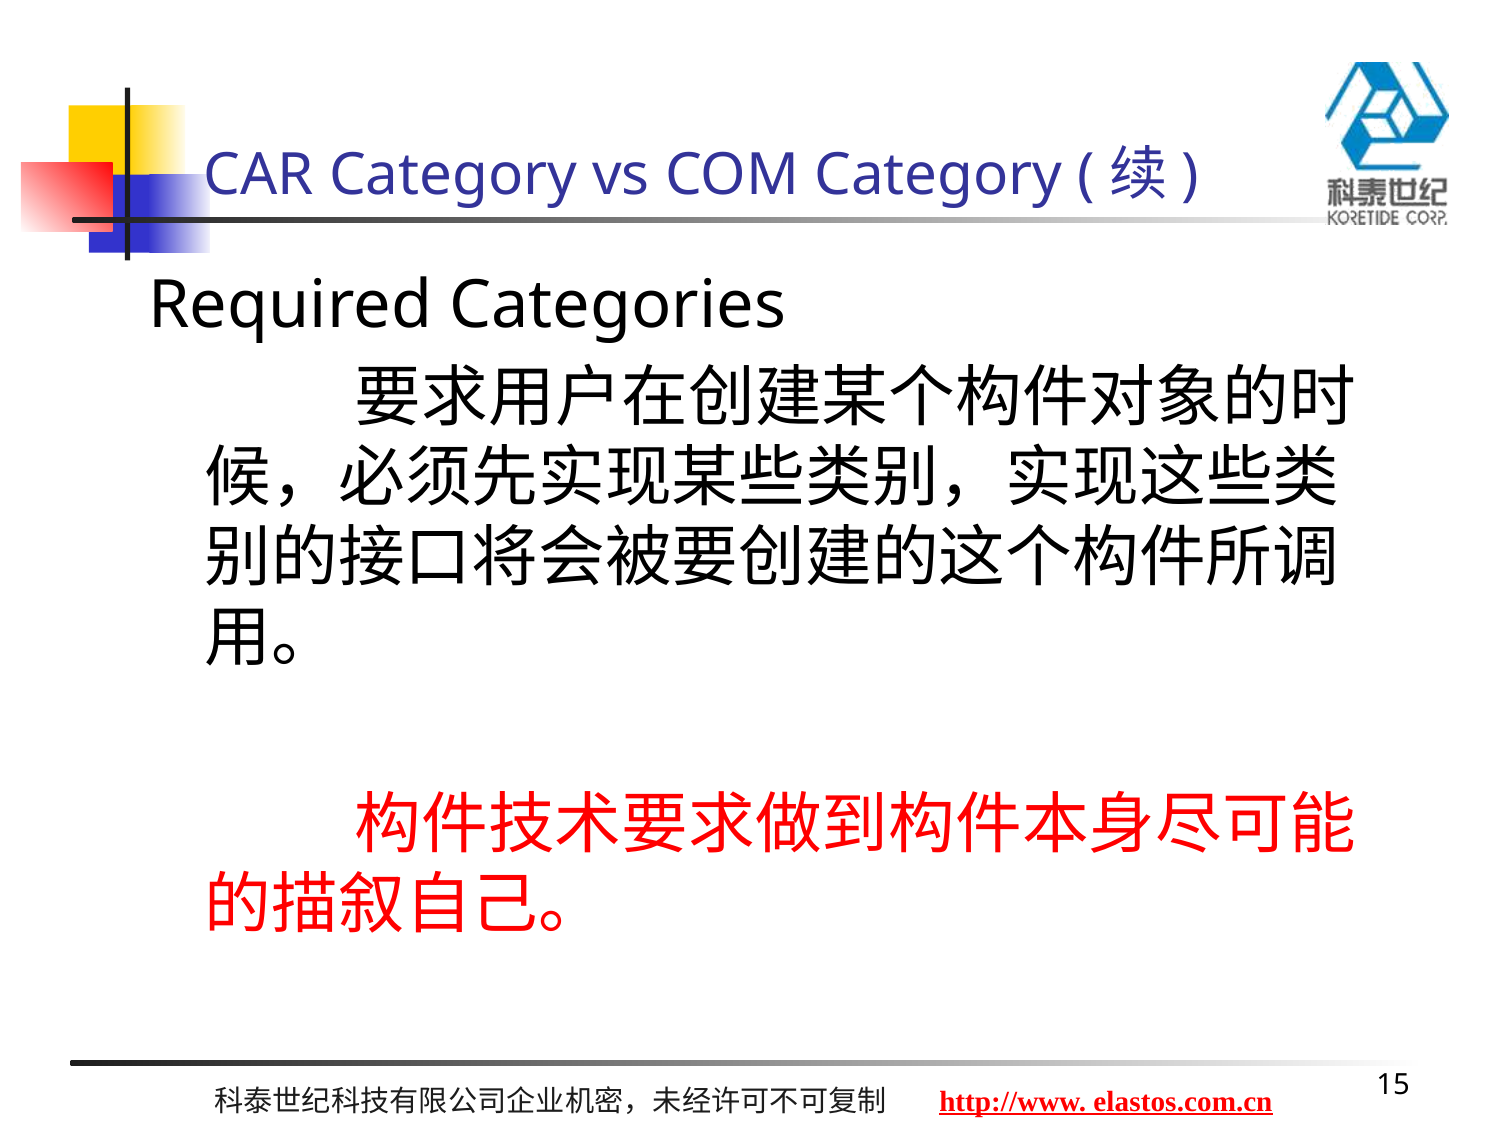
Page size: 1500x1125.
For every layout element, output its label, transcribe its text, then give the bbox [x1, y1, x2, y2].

title CAR Category vs COM Category (续) [188, 37, 1468, 214]
picture [1325, 214, 1449, 225]
list Required Categories 要求用户在创建某个构件对象的时候，必须先实现某些类别，实现这些类别的接口将会被要创建的这个构件所调用。 构件技术要求做到构件本身尽可能的描叙自己。 [133, 253, 1409, 1054]
slide_number 15 [1112, 1037, 1425, 1113]
